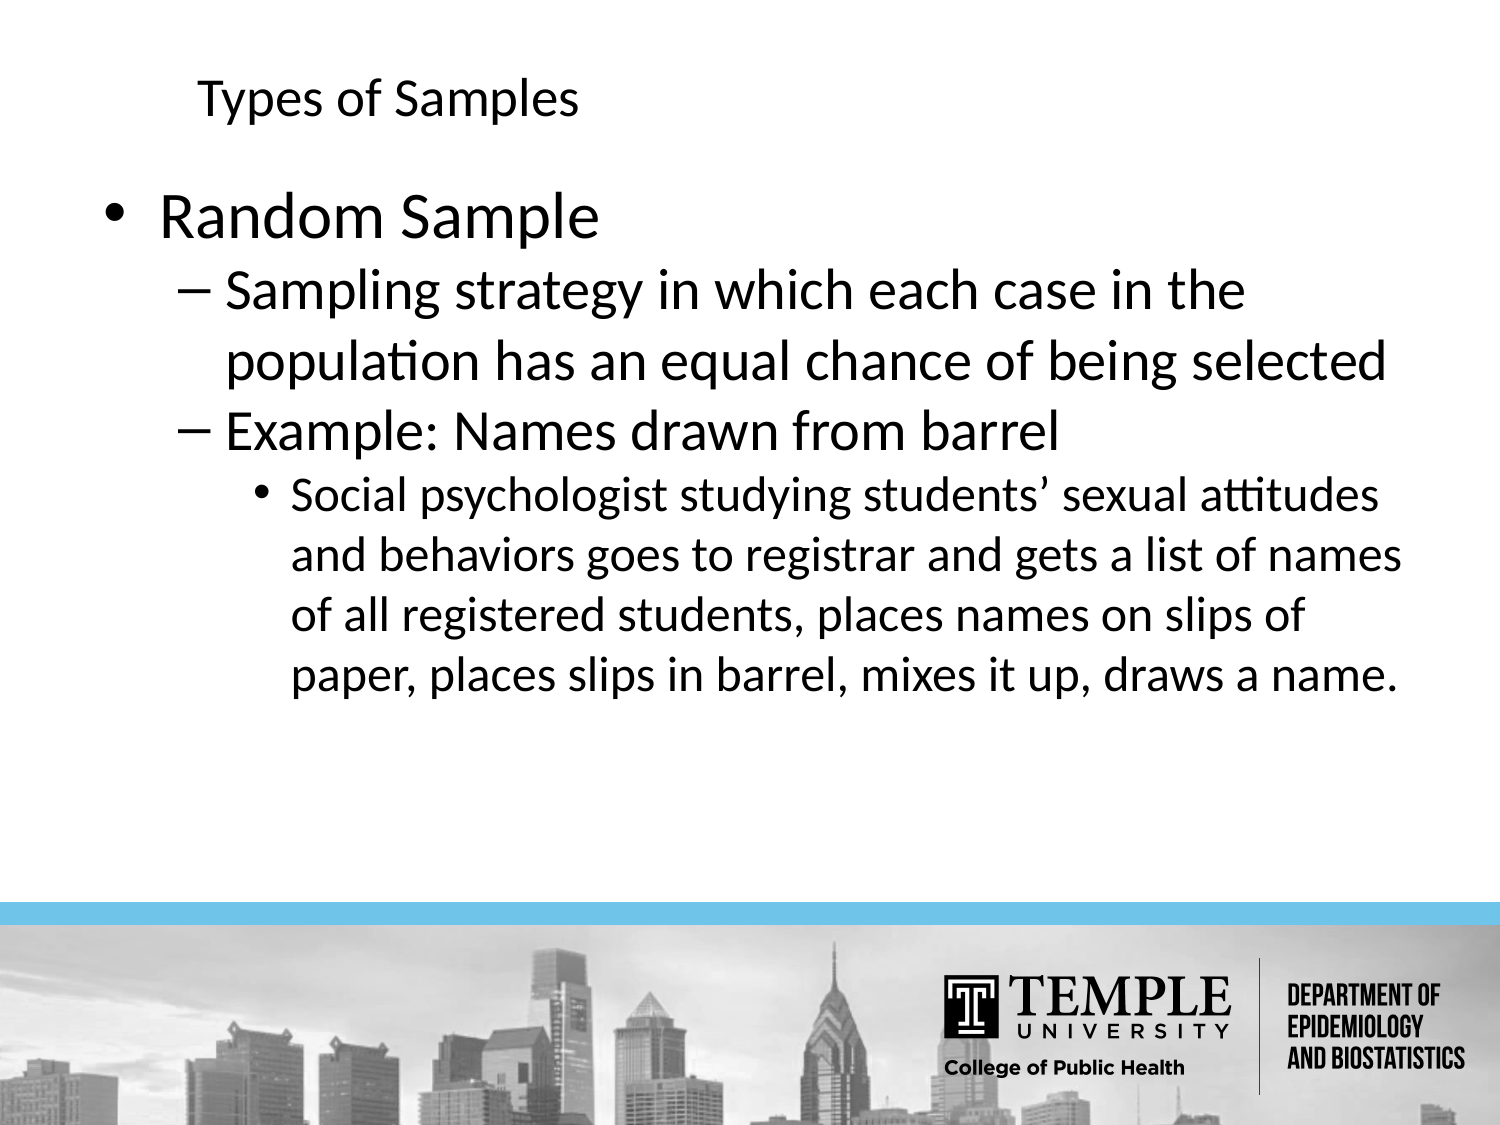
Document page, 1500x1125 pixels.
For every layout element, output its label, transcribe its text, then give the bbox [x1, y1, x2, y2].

list Random Sample Sampling strategy in which each case in the population has an equal chance of being selected Example: Names drawn from barrel Social psychologist studying students’ sexual attitudes and behaviors goes to registrar and gets a list of names of all registered students, places names on slips of paper, places slips in barrel, mixes it up, draws a name. [88, 164, 1439, 901]
title Types of Samples [106, 53, 672, 136]
picture [0, 902, 1500, 1125]
